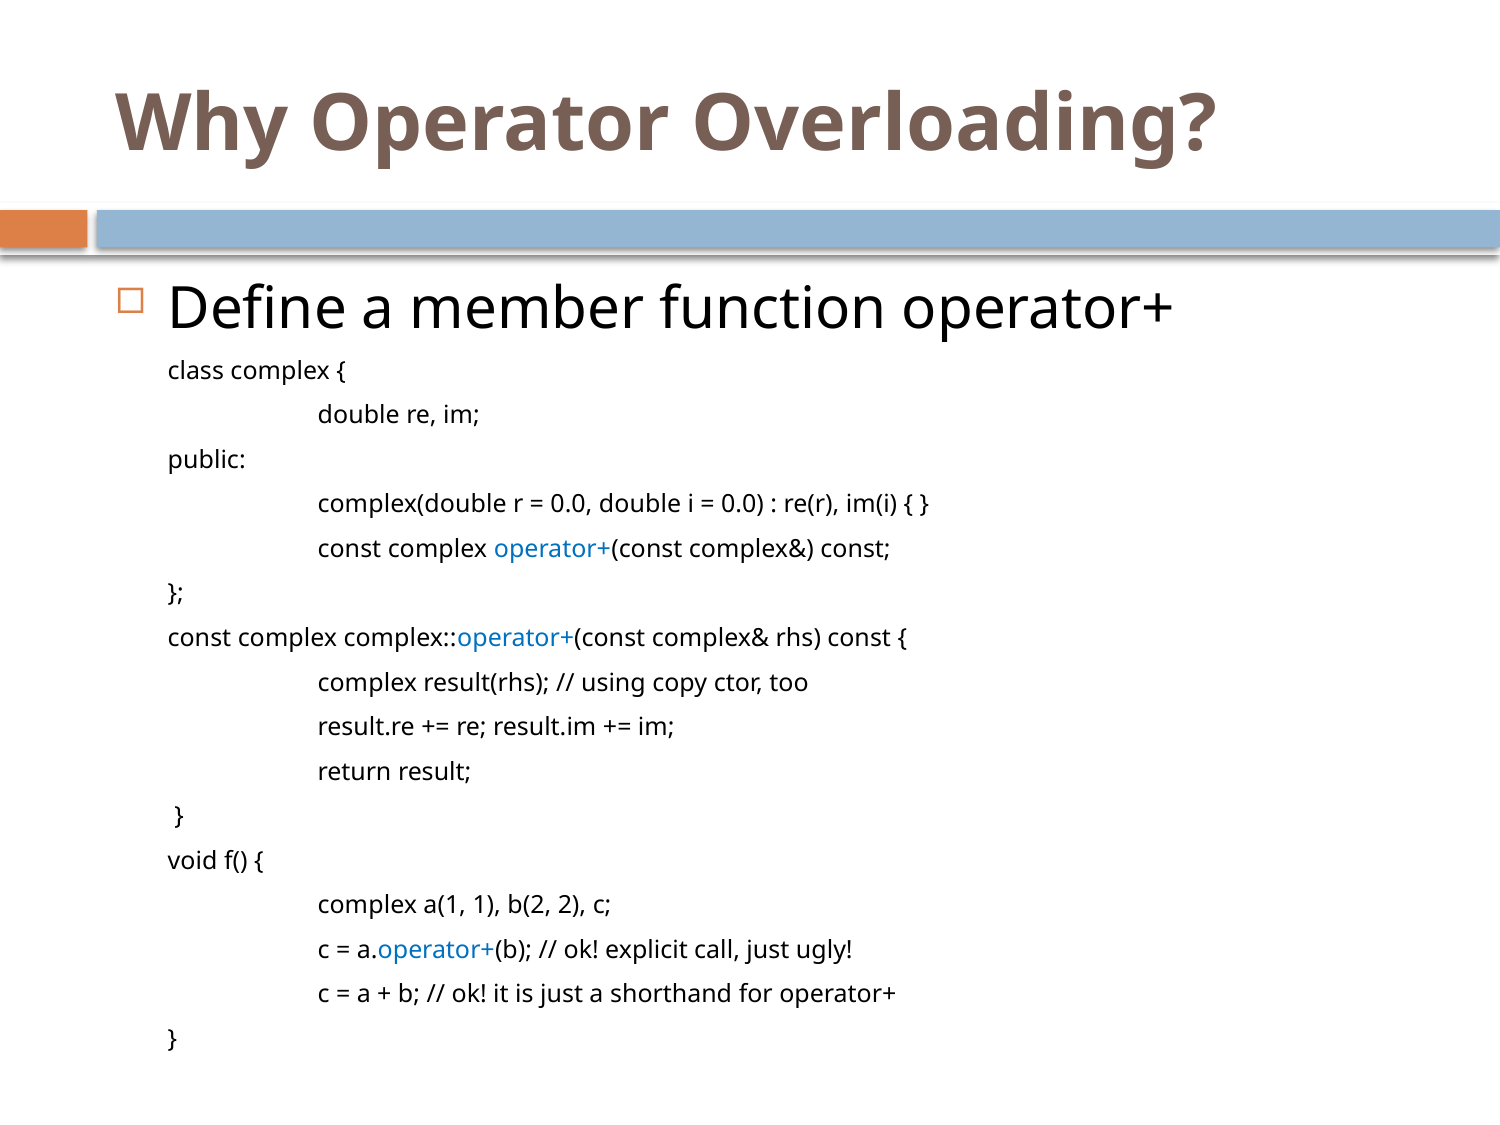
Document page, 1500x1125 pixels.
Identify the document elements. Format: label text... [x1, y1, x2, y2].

title Why Operator Overloading? [100, 37, 1438, 200]
list Define a member function operator+ class complex { double re, im; public: complex(double r = 0.0, double i = 0.0) : re(r), im(i) { } const complex operator+(const complex&) const; }; const complex complex::operator+(const complex& rhs) const { complex result(rhs); // using copy ctor, too result.re += re; result.im += im; return result; } void f() { complex a(1, 1), b(2, 2), c; c = a.operator+(b); // ok! explicit call, just ugly! c = a + b; // ok! it is just a shorthand for operator+ } [100, 262, 1438, 1106]
